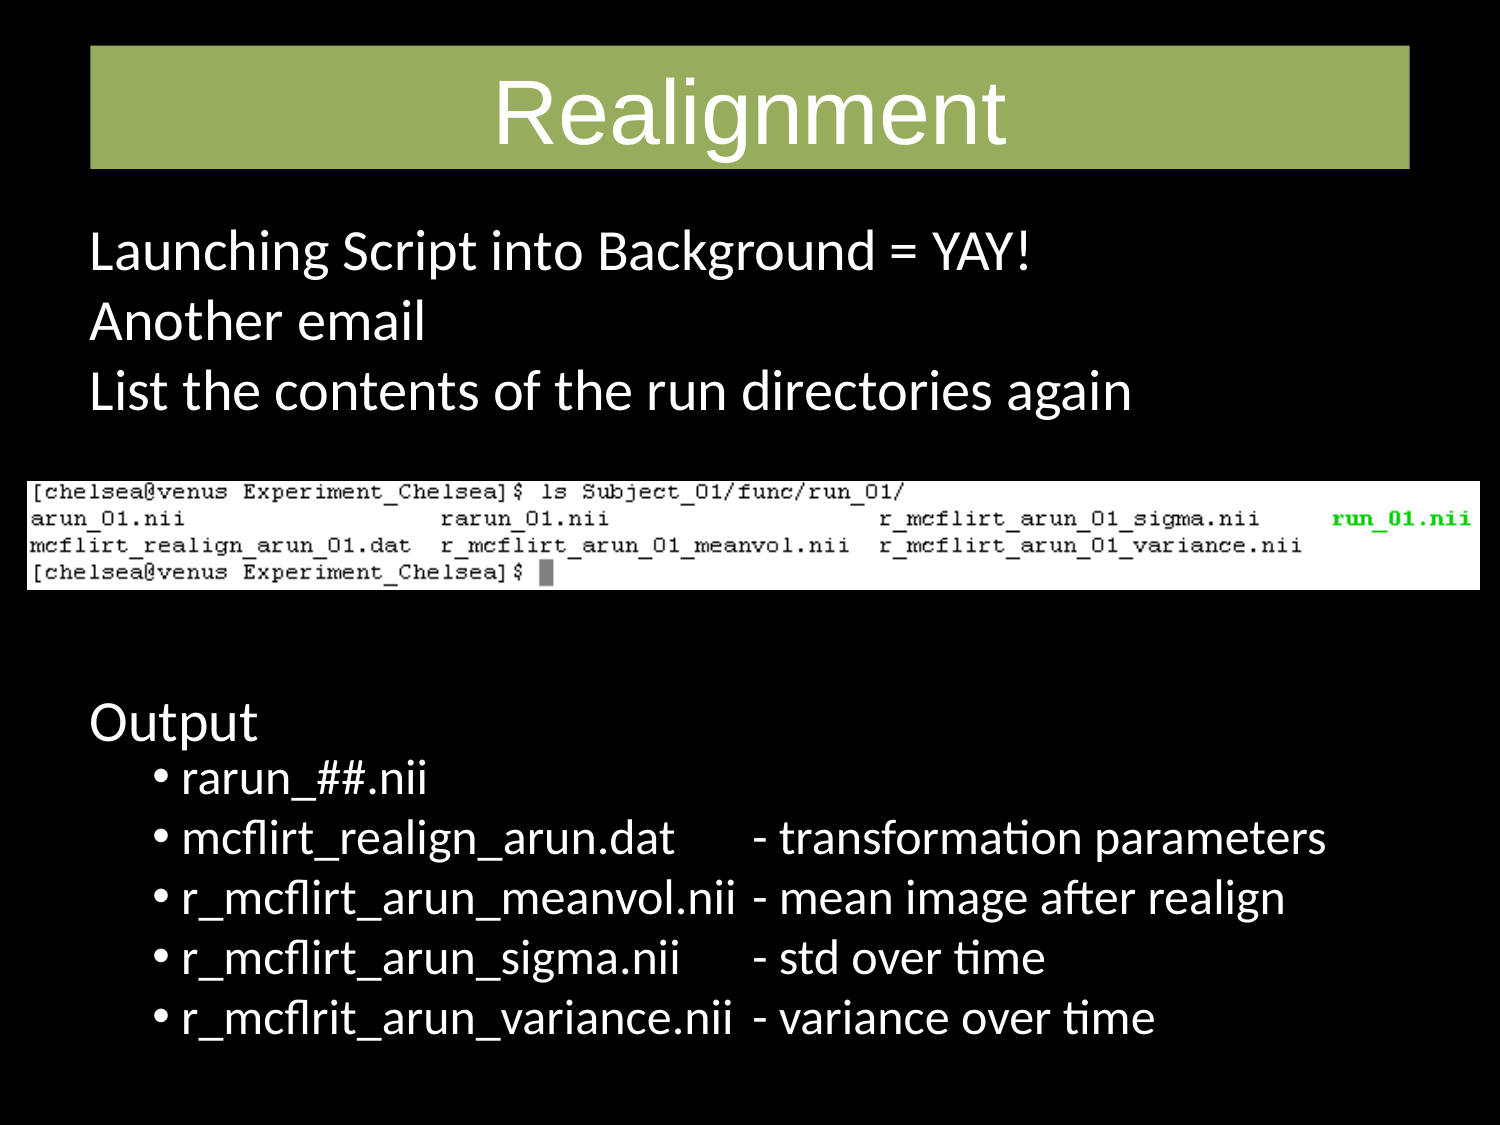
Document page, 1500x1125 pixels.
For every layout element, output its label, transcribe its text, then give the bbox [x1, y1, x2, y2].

title Realignment [90, 45, 1410, 170]
picture [26, 481, 1480, 590]
text_box Launching Script into Background = YAY! Another email List the contents of the run directories again [74, 204, 1410, 430]
text_box Output [74, 675, 888, 761]
text_box rarun_##.nii mcflirt_realign_arun.dat - transformation parameters r_mcflirt_arun_meanvol.nii - mean image after realign r_mcflirt_arun_sigma.nii - std over time r_mcflrit_arun_variance.nii - variance over time [137, 737, 1388, 1053]
